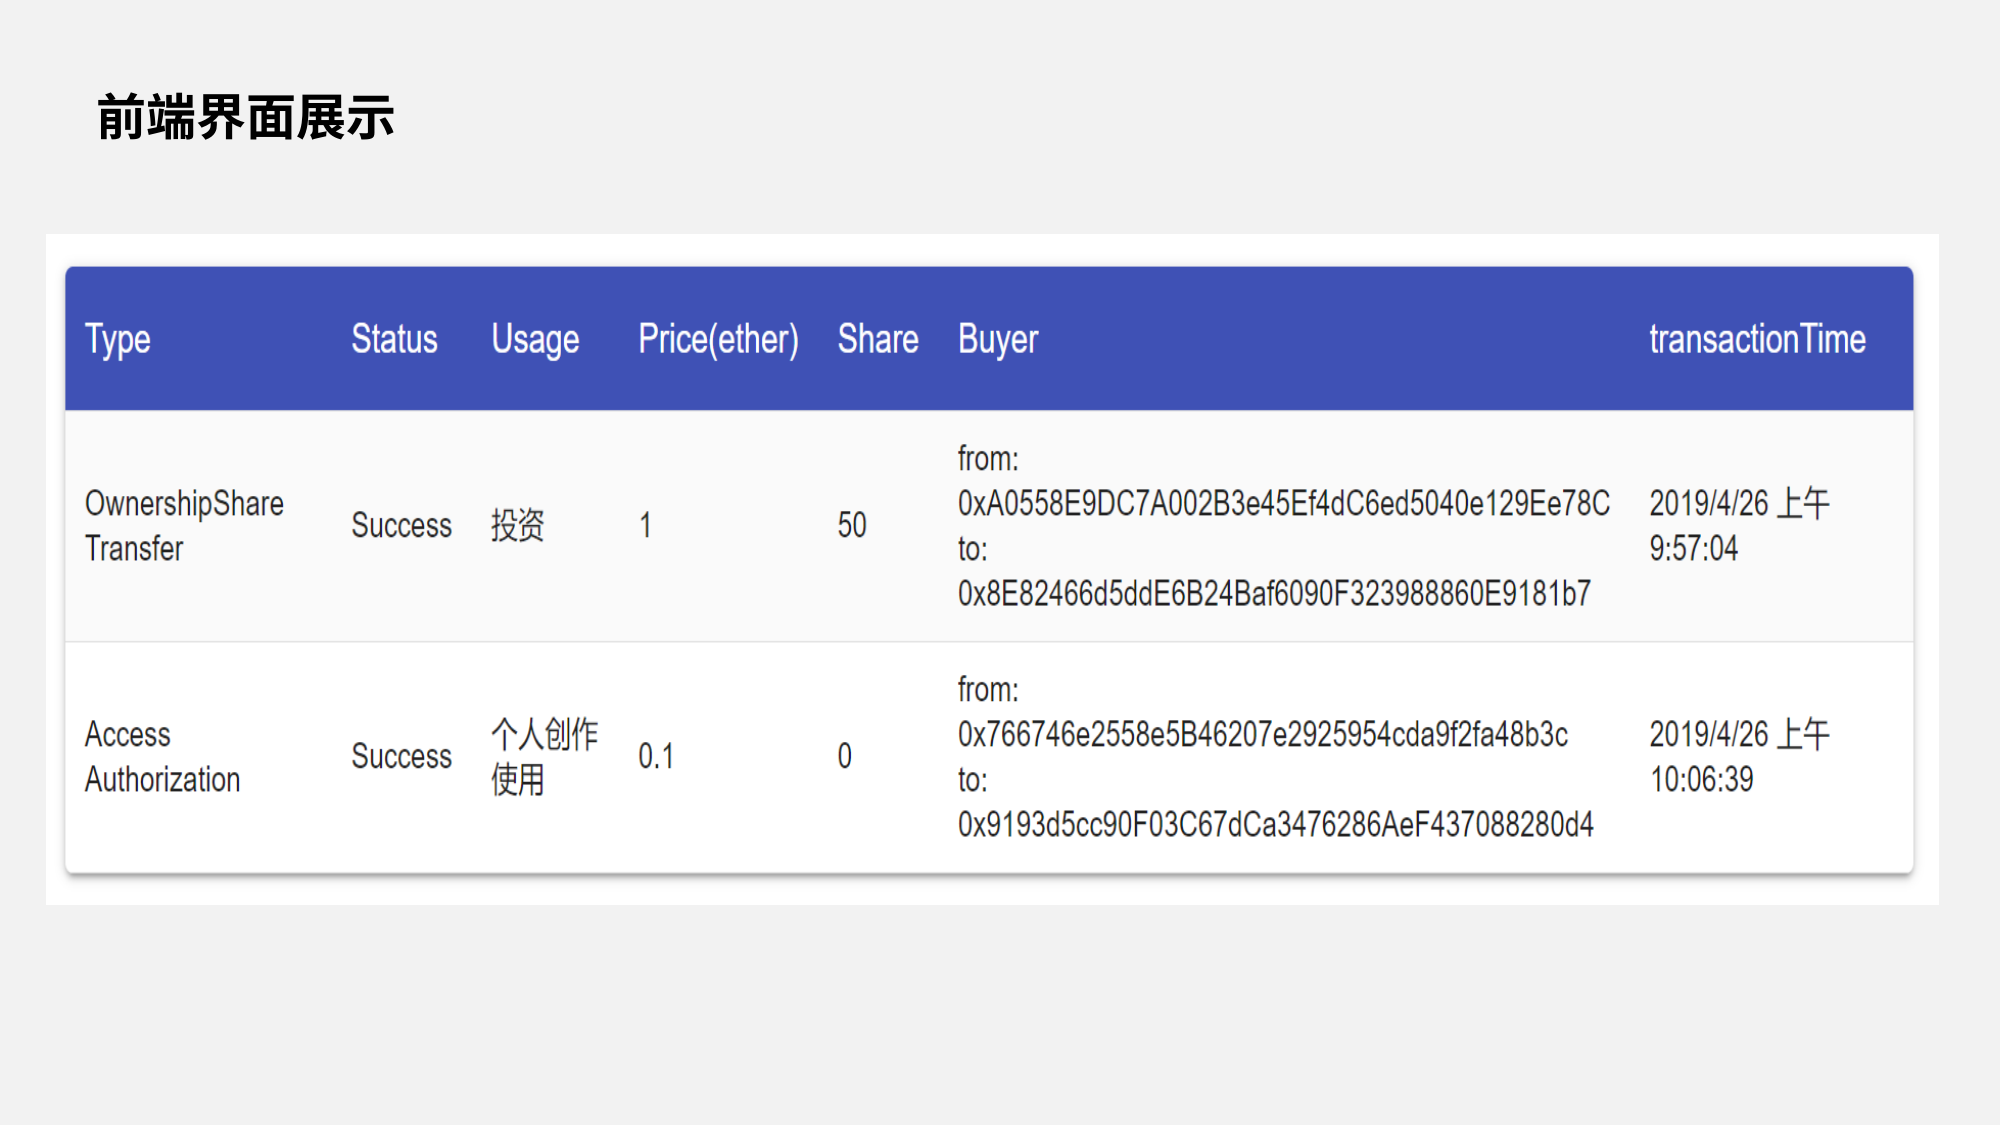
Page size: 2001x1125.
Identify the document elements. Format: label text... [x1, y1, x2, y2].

title 前端界面展示 [81, 67, 1291, 171]
picture [46, 234, 1939, 905]
